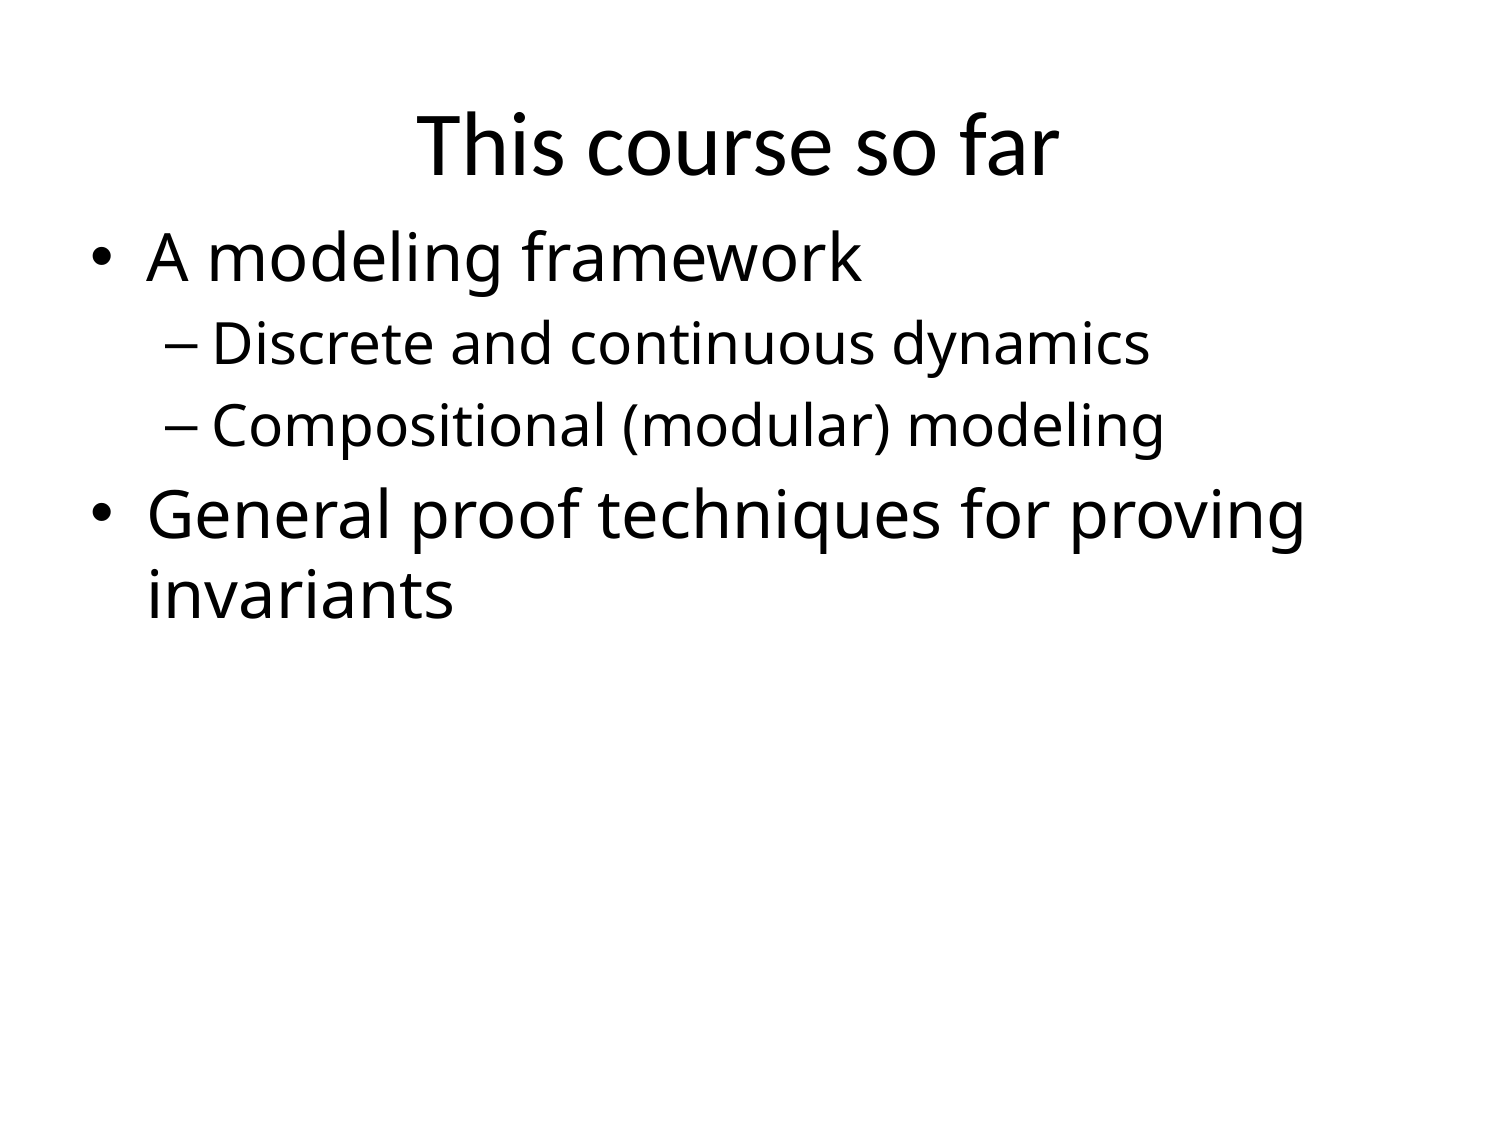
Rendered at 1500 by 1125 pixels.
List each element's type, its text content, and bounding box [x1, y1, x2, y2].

title This course so far [75, 45, 1425, 207]
list A modeling framework Discrete and continuous dynamics Compositional (modular) modeling General proof techniques for proving invariants [75, 207, 1425, 950]
